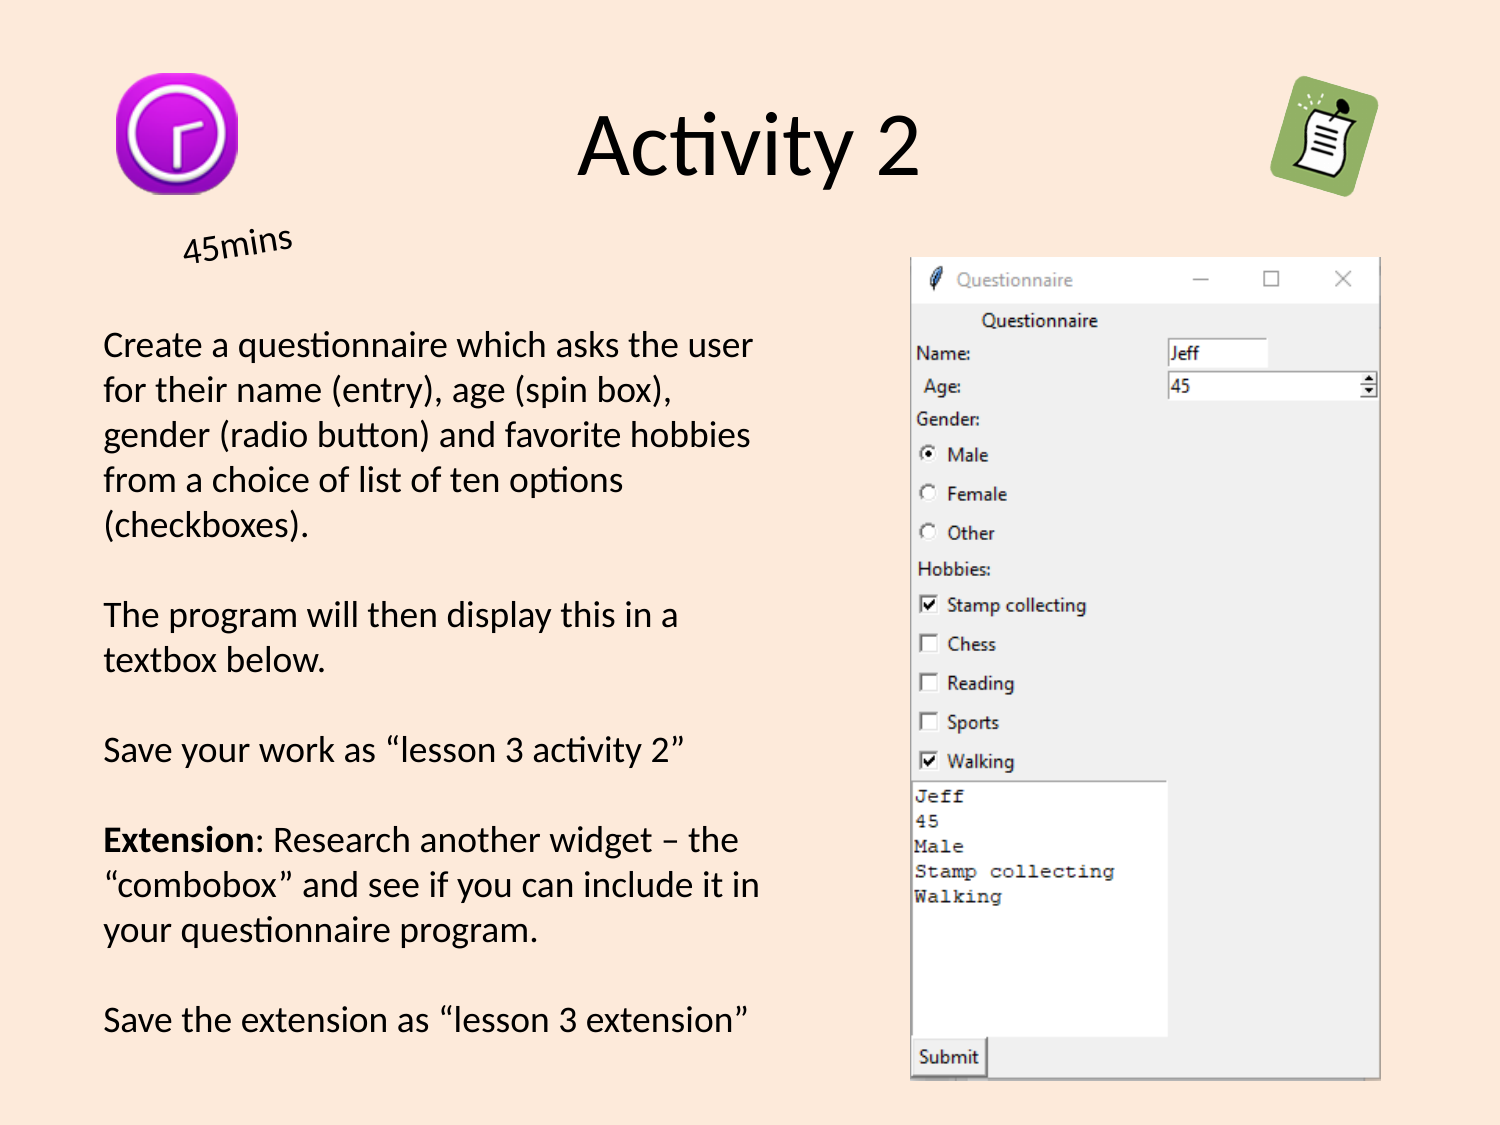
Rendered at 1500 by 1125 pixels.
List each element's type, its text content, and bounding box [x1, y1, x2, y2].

text_box Create a questionnaire which asks the user for their name (entry), age (spin box), gender (radio button) and favorite hobbies from a choice of list of ten options (checkboxes). The program will then display this in a textbox below. Save your work as “lesson 3 activity 2” Extension: Research another widget – the “combobox” and see if you can include it in your questionnaire program. Save the extension as “lesson 3 extension” [88, 312, 793, 1048]
picture [115, 73, 238, 196]
picture [1268, 74, 1380, 198]
list [76, 208, 1412, 1057]
title Activity 2 [75, 45, 1425, 233]
text_box 45mins [162, 201, 312, 283]
picture [910, 256, 1381, 1081]
